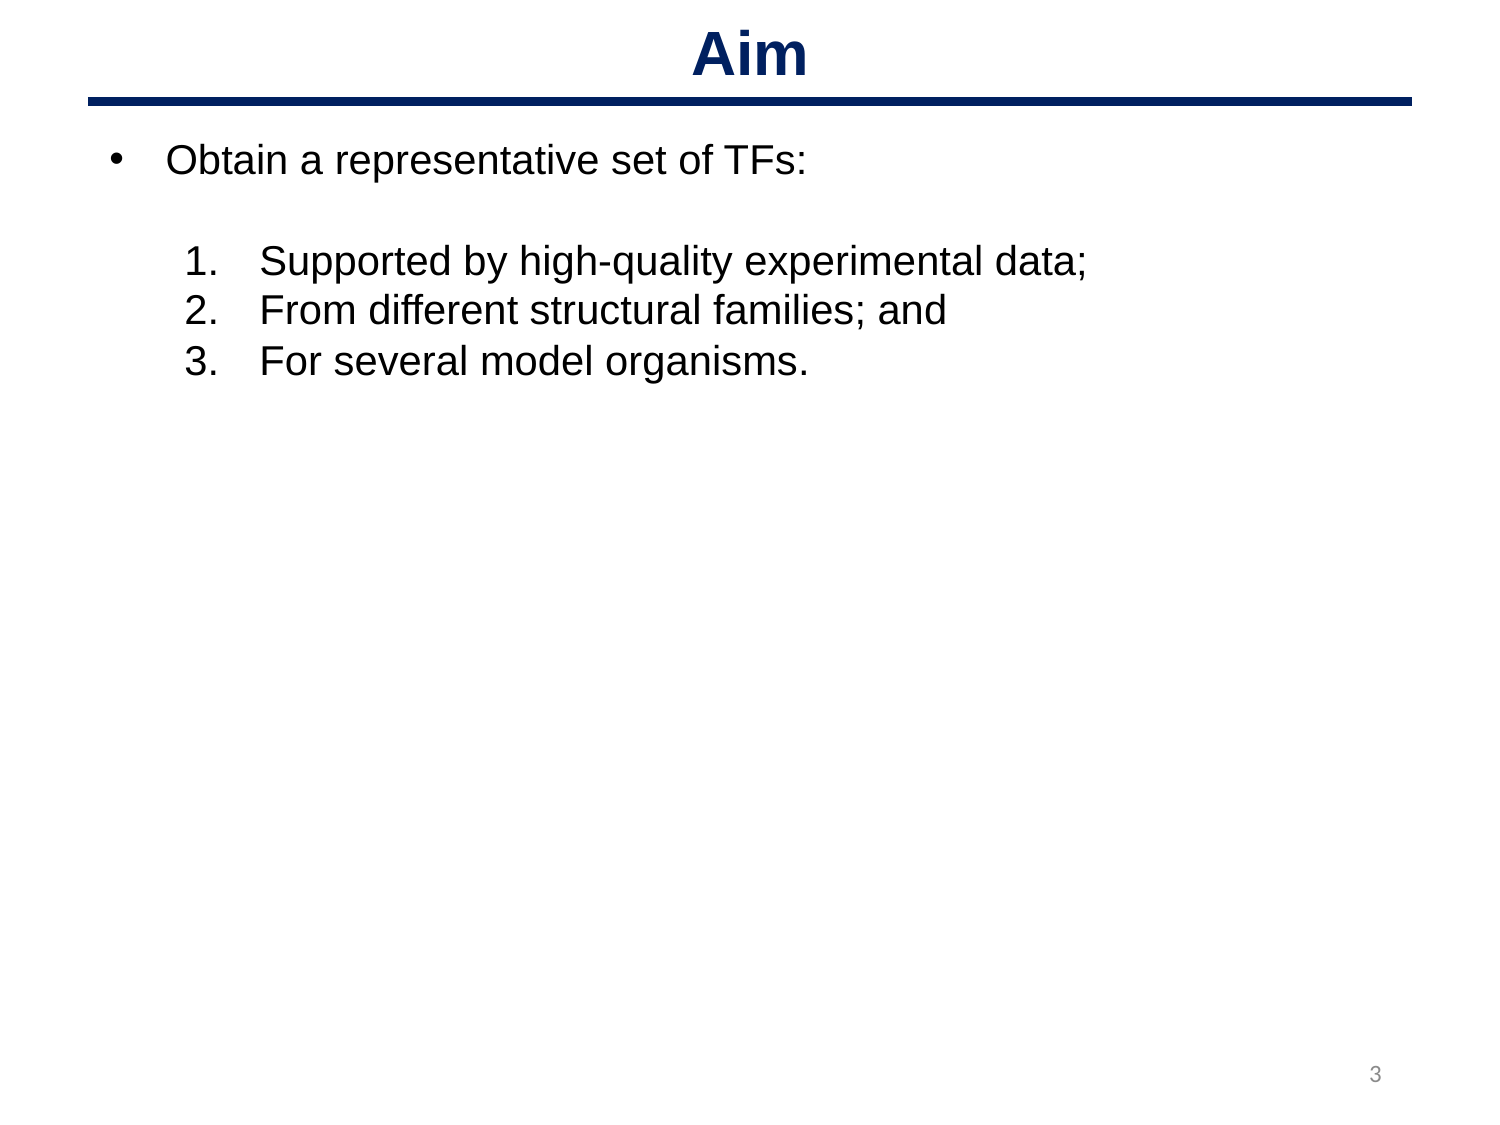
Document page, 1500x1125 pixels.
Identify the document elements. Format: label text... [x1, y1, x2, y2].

text_box Obtain a representative set of TFs: Supported by high-quality experimental data; From different structural families; and For several model organisms. [94, 125, 1406, 641]
slide_number 3 [1059, 1042, 1397, 1103]
text_box Aim [257, 5, 1243, 95]
